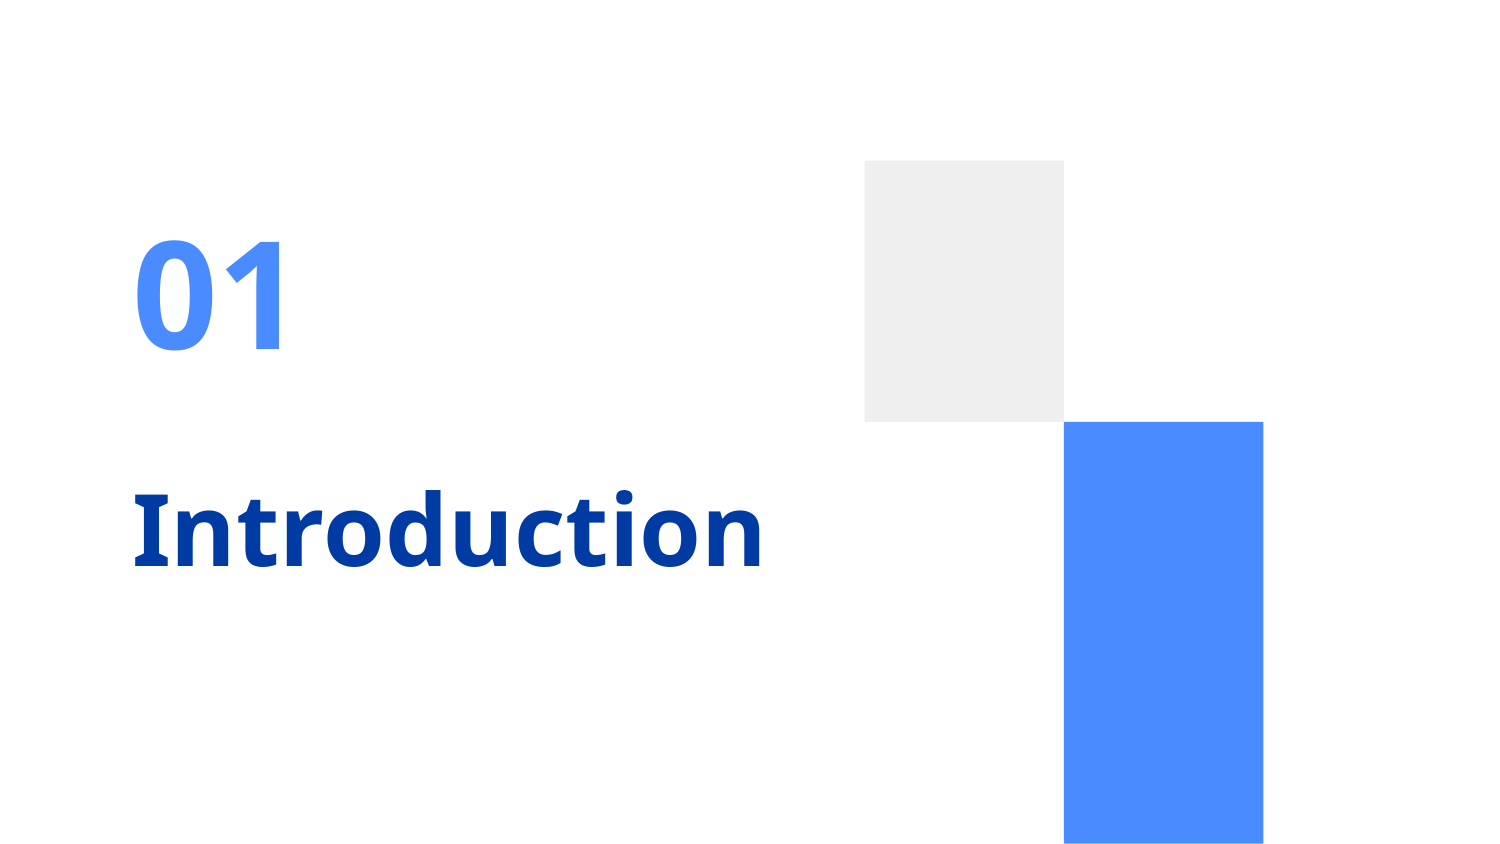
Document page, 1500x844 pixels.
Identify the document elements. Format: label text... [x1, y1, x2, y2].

title 01 [116, 207, 849, 395]
title Introduction [116, 394, 940, 658]
